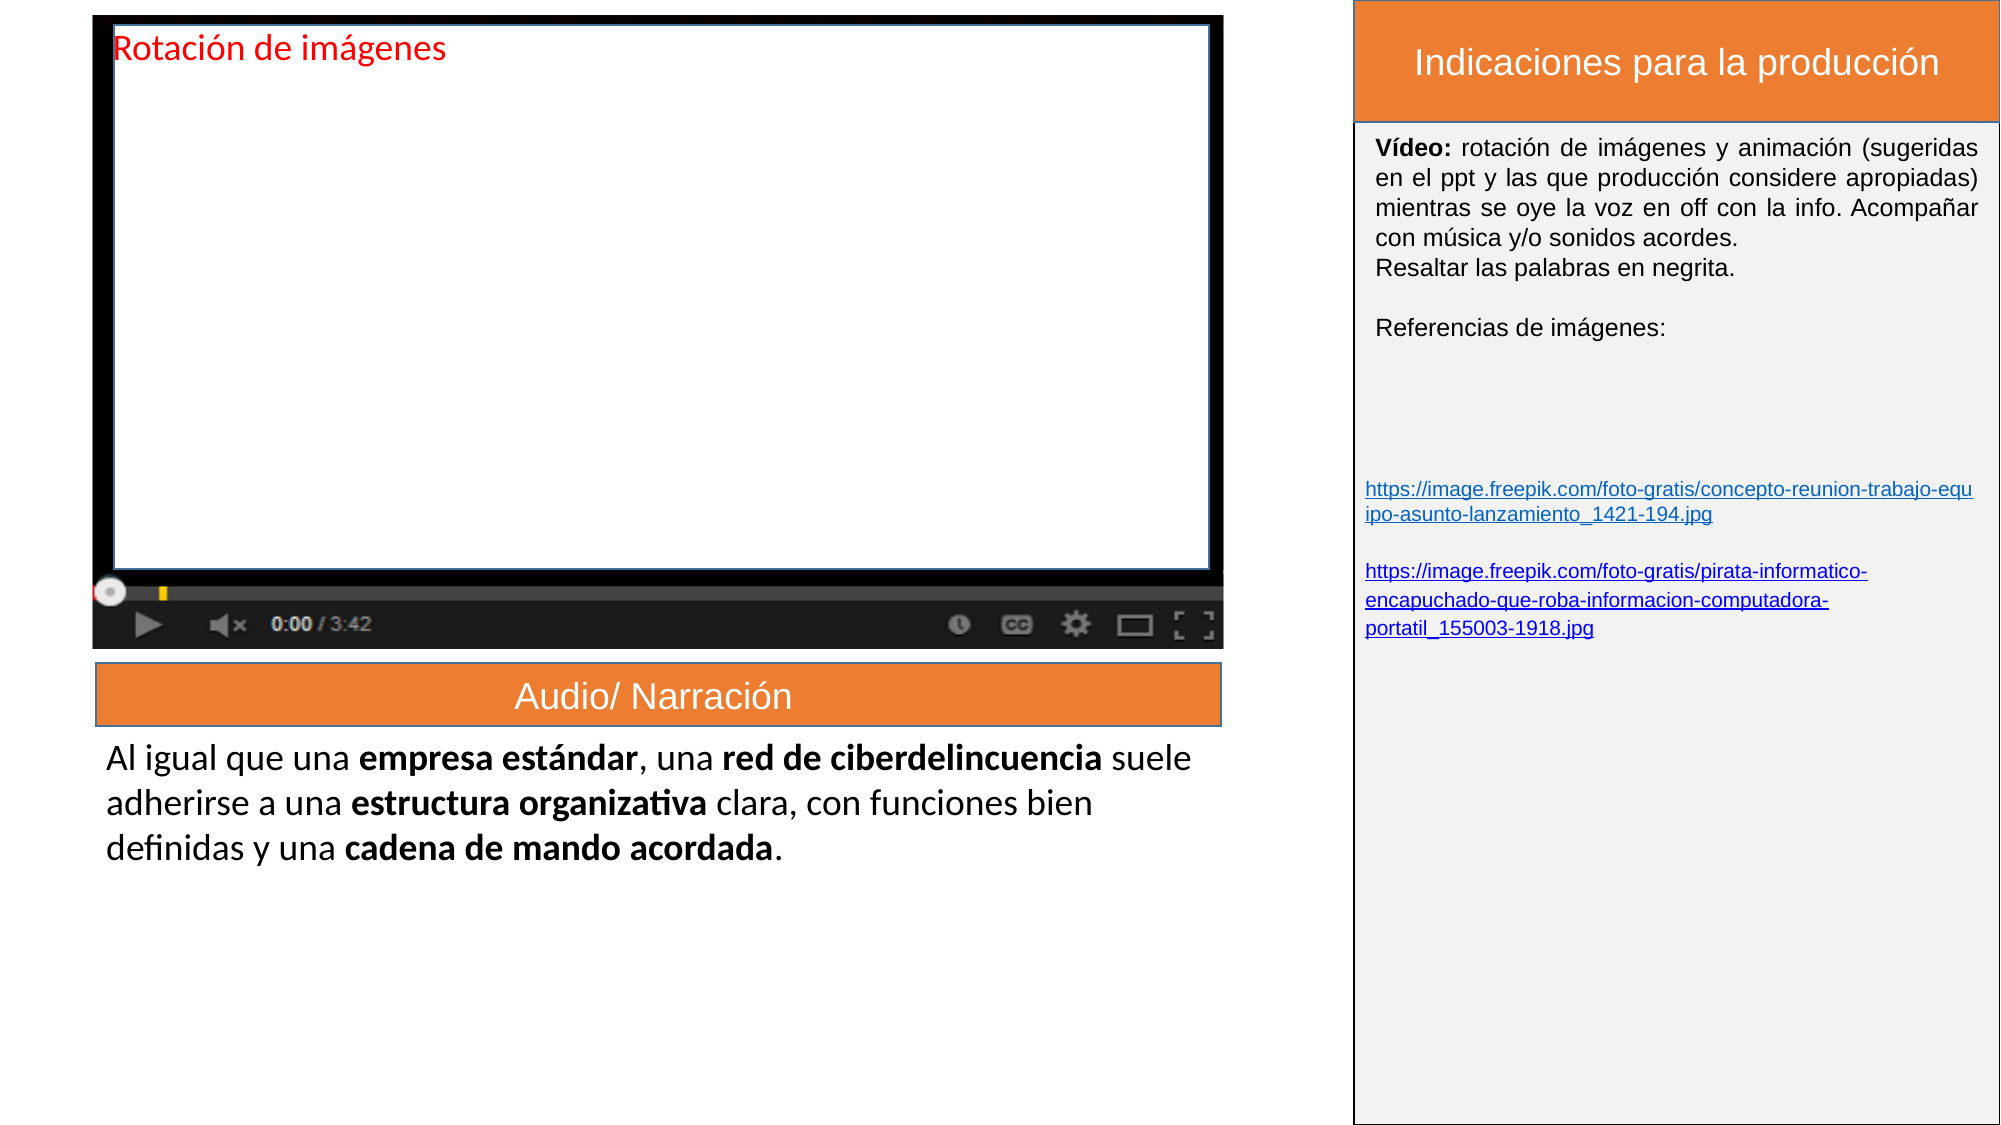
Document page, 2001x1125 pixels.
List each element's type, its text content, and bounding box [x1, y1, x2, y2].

text_box Indicaciones para la producción [1353, 0, 2000, 122]
text_box Audio/ Narración [96, 662, 1222, 725]
text_box https://image.freepik.com/foto-gratis/concepto-reunion-trabajo-equipo-asunto-lanzamiento_1421-194.jpg https://image.freepik.com/foto-gratis/pirata-informatico-encapuchado-que-roba-informacion-computadora-portatil_155003-1918.jpg [1350, 464, 1992, 709]
text_box Vídeo: rotación de imágenes y animación (sugeridas en el ppt y las que producción considere apropiadas) mientras se oye la voz en off con la info. Acompañar con música y/o sonidos acordes. Resaltar las palabras en negrita. Referencias de imágenes: [1360, 124, 1995, 334]
text_box [1350, 303, 2000, 1125]
text_box Al igual que una empresa estándar, una red de ciberdelincuencia suele adherirse a una estructura organizativa clara, con funciones bien definidas y una cadena de mando acordada. [91, 725, 1222, 876]
text_box [1353, 122, 2000, 303]
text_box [91, 15, 1226, 649]
